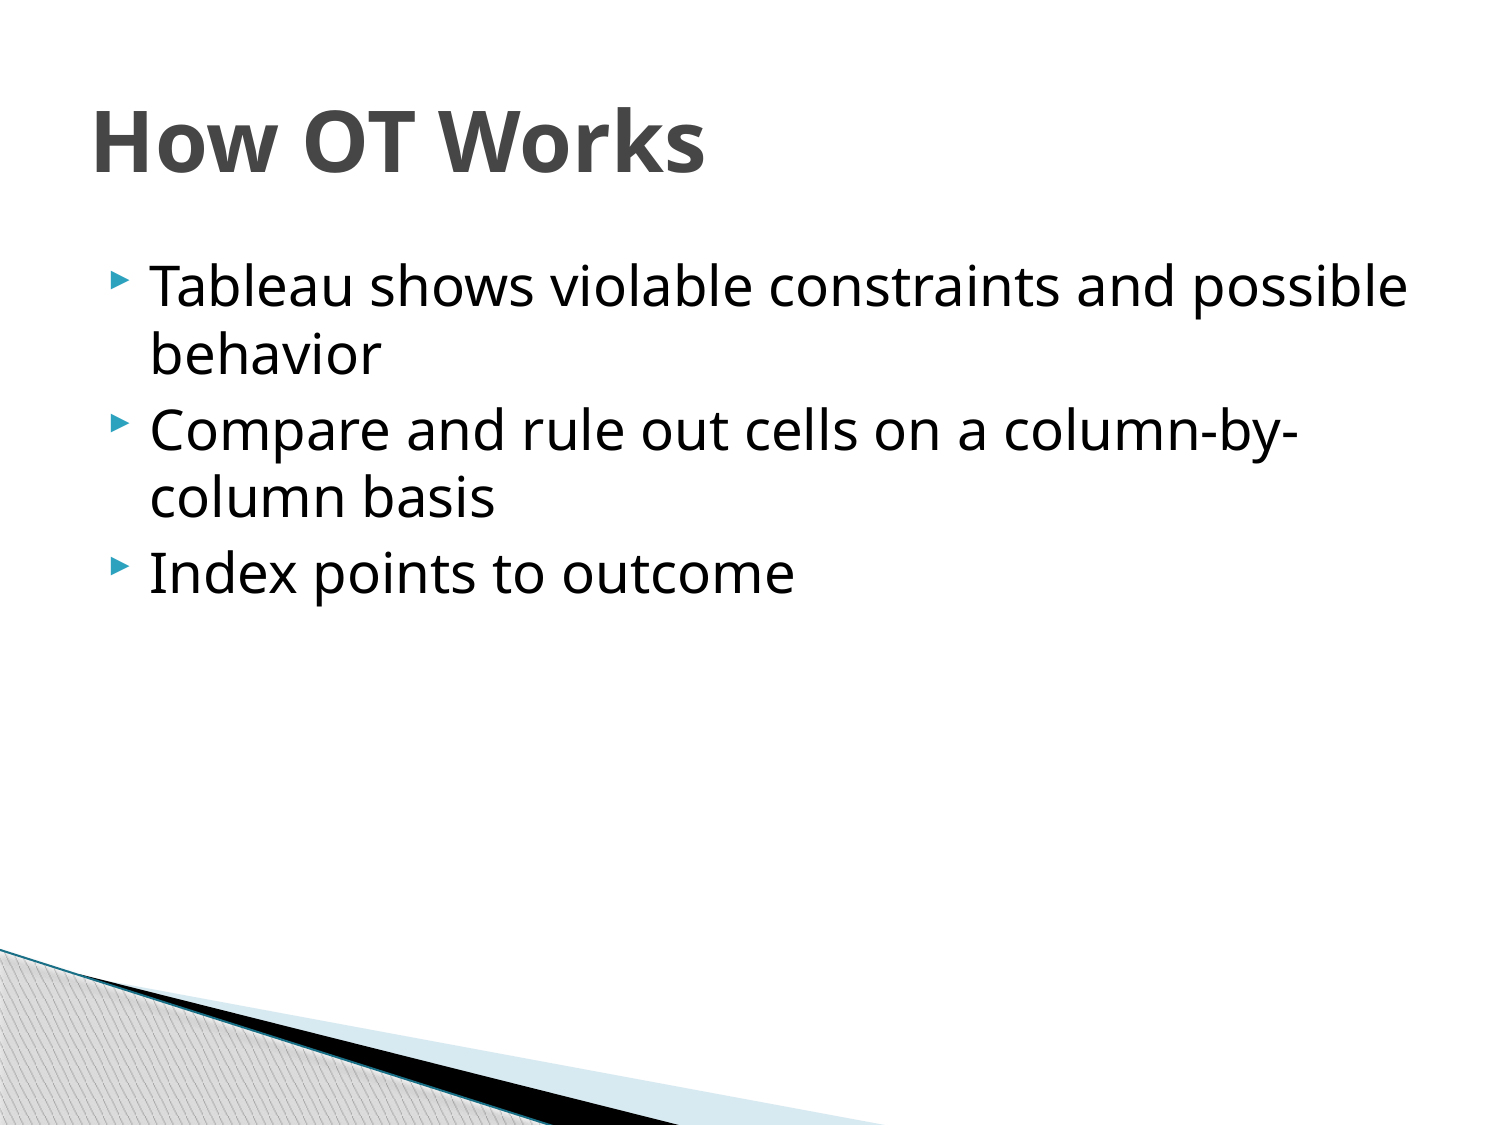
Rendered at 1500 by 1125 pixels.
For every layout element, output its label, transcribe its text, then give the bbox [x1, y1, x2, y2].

title How OT Works [75, 45, 1425, 233]
list Tableau shows violable constraints and possible behavior Compare and rule out cells on a column-by-column basis Index points to outcome [75, 243, 1425, 986]
